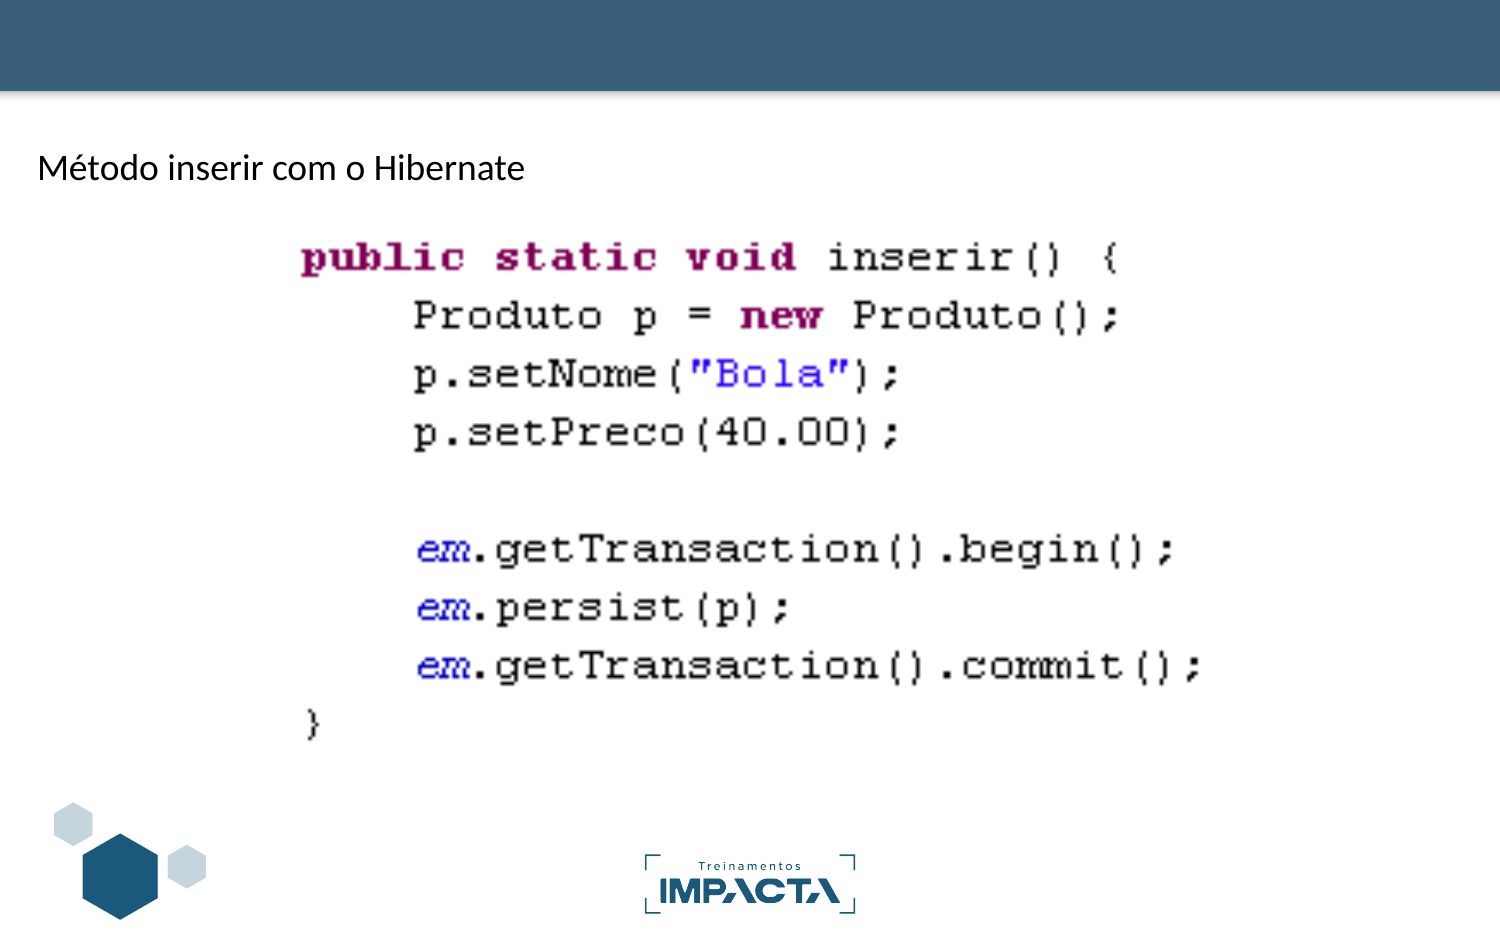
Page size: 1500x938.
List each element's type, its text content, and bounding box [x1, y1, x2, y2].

picture [54, 802, 206, 921]
text_box Método inserir com o Hibernate [22, 135, 1500, 196]
picture [281, 229, 1216, 756]
picture [633, 847, 867, 921]
text_box [0, 0, 1500, 92]
